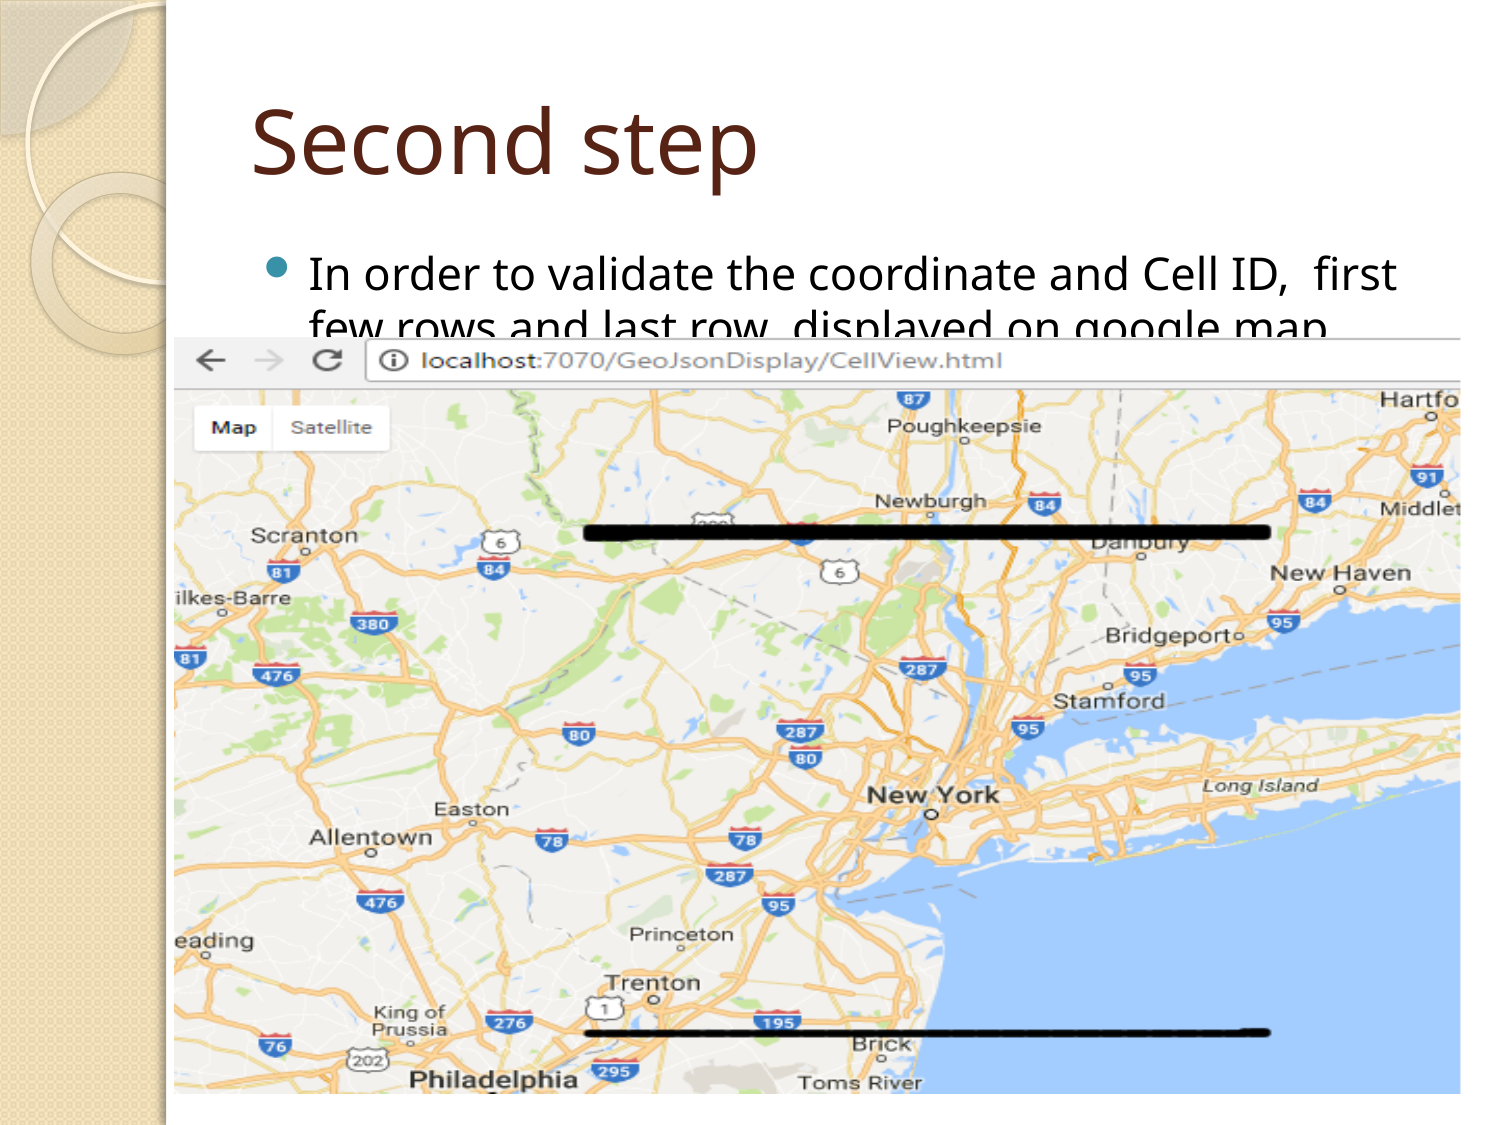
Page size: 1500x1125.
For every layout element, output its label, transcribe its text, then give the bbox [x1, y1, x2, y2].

picture [174, 337, 1463, 1095]
title Second step [235, 45, 1466, 233]
list In order to validate the coordinate and Cell ID, first few rows and last row displayed on google map [235, 237, 1425, 334]
